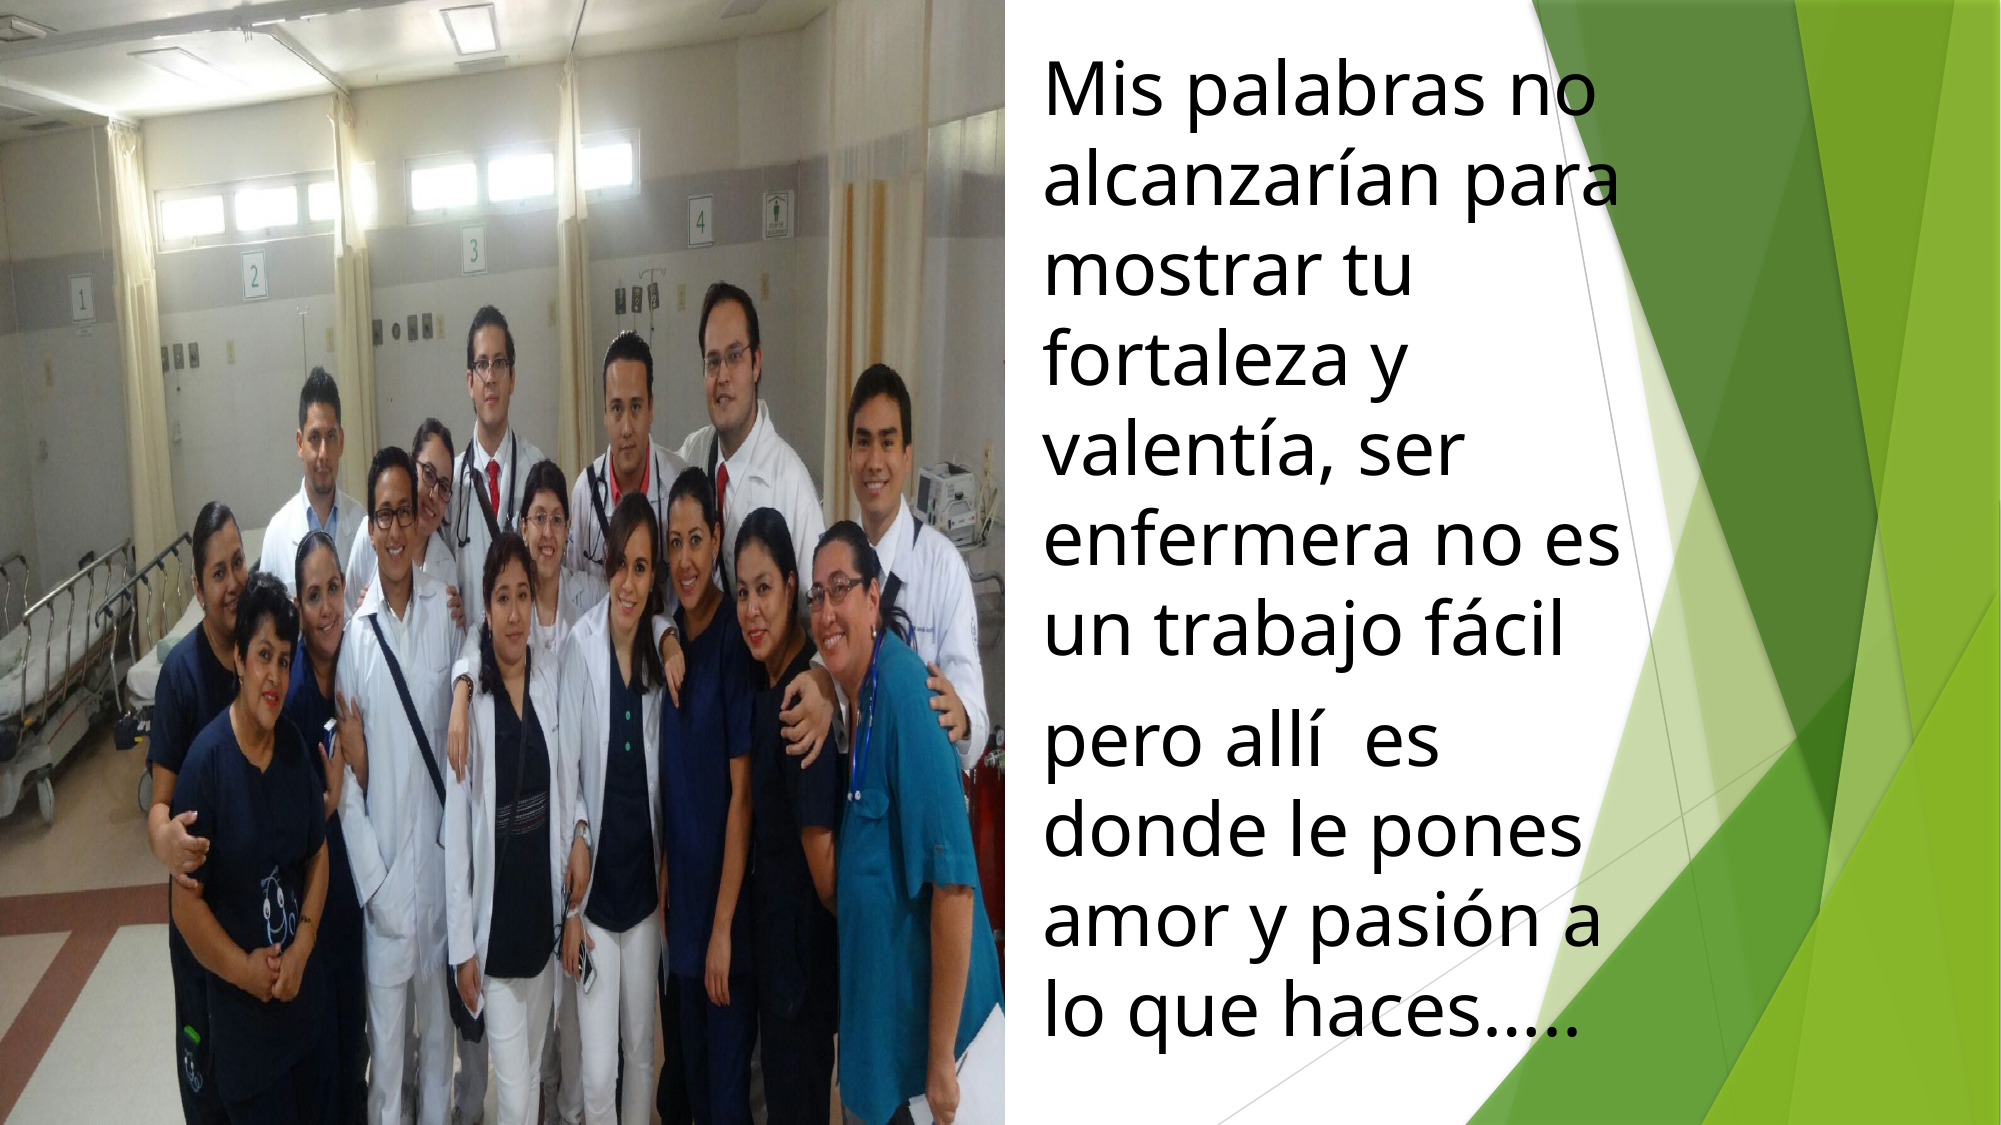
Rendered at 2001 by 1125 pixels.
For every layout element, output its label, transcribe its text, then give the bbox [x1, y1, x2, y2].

picture [0, 0, 1006, 1125]
list Mis palabras no alcanzarían para mostrar tu fortaleza y valentía, ser enfermera no es un trabajo fácil pero allí es donde le pones amor y pasión a lo que haces….. [1027, 33, 1640, 1087]
